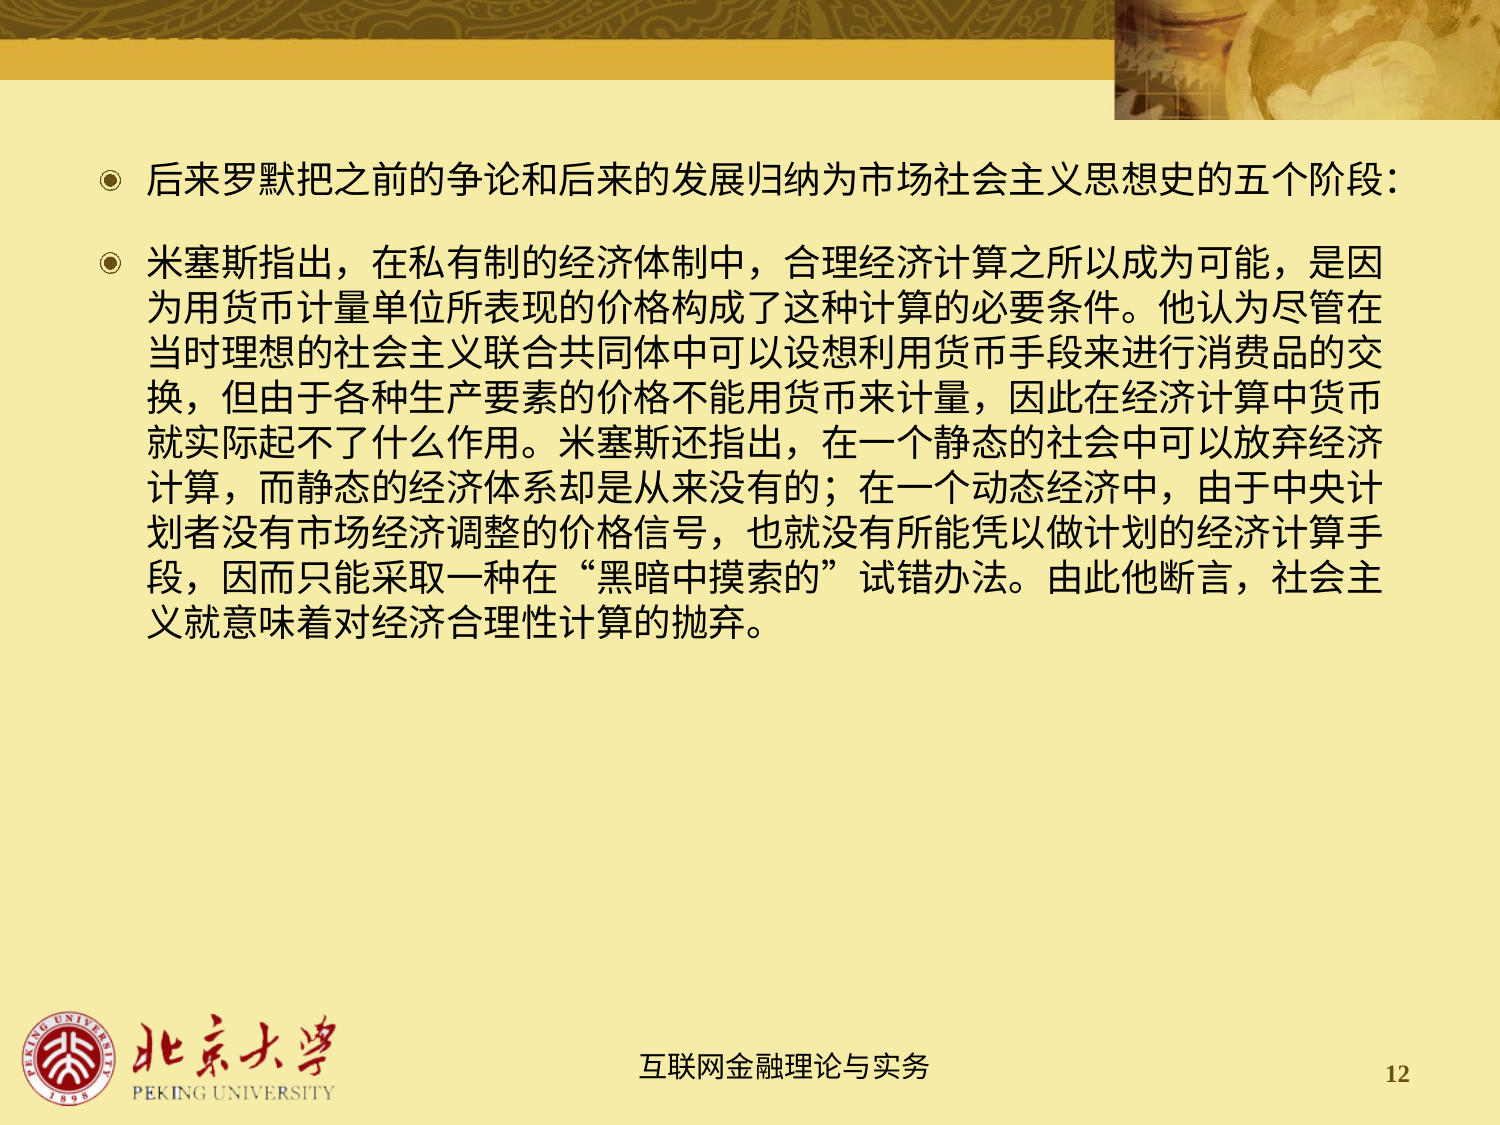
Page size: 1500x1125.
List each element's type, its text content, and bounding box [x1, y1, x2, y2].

picture [19, 984, 339, 1109]
slide_number 12 [1074, 1042, 1425, 1103]
picture [0, 0, 1500, 120]
list 后来罗默把之前的争论和后来的发展归纳为市场社会主义思想史的五个阶段： 米塞斯指出，在私有制的经济体制中，合理经济计算之所以成为可能，是因为用货币计量单位所表现的价格构成了这种计算的必要条件。他认为尽管在当时理想的社会主义联合共同体中可以设想利用货币手段来进行消费品的交换，但由于各种生产要素的价格不能用货币来计量，因此在经济计算中货币就实际起不了什么作用。米塞斯还指出，在一个静态的社会中可以放弃经济计算，而静态的经济体系却是从来没有的；在一个动态经济中，由于中央计划者没有市场经济调整的价格信号，也就没有所能凭以做计划的经济计算手段，因而只能采取一种在“黑暗中摸索的”试错办法。由此他断言，社会主义就意味着对经济合理性计算的抛弃。 [75, 149, 1424, 988]
picture [90, 159, 130, 199]
picture [90, 241, 130, 282]
